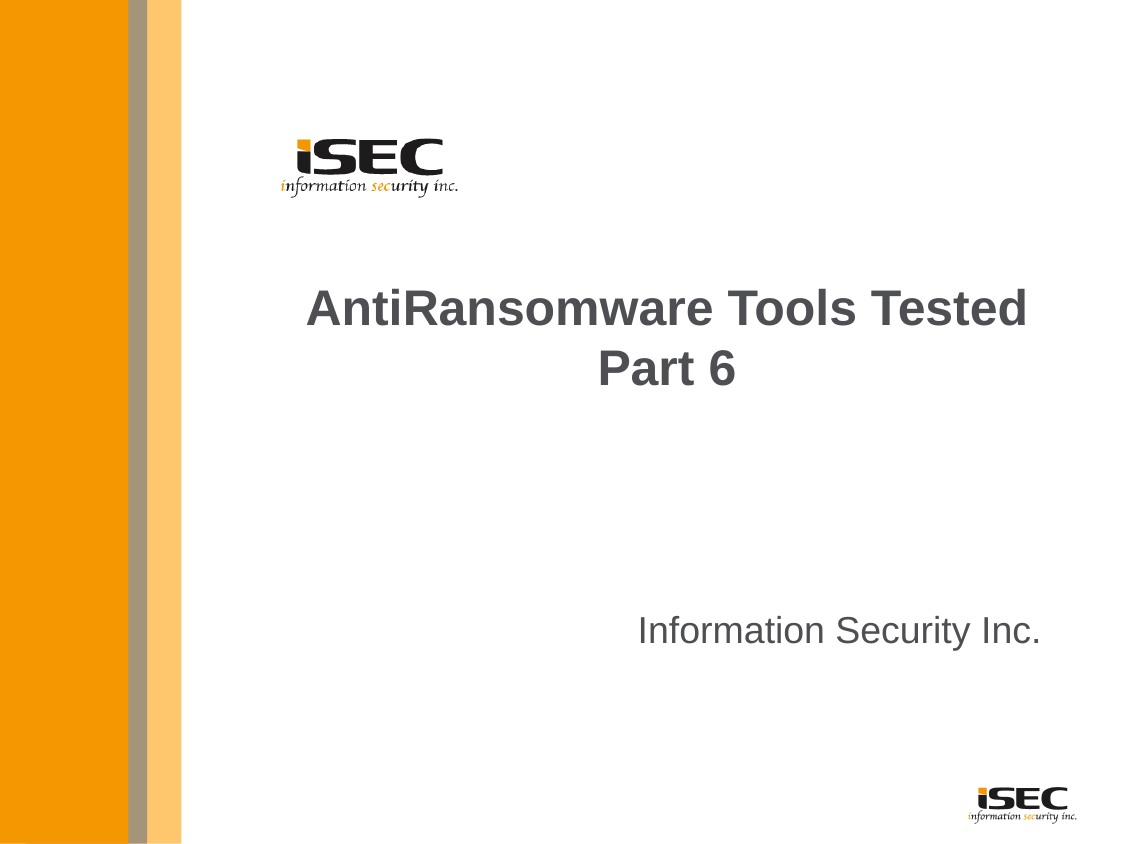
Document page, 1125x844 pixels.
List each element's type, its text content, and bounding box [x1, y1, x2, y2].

picture [277, 122, 462, 206]
subtitle Information Security Inc. [277, 599, 1057, 722]
list AntiRansomware Tools Tested Part 6 [277, 212, 1057, 404]
picture [966, 777, 1079, 829]
